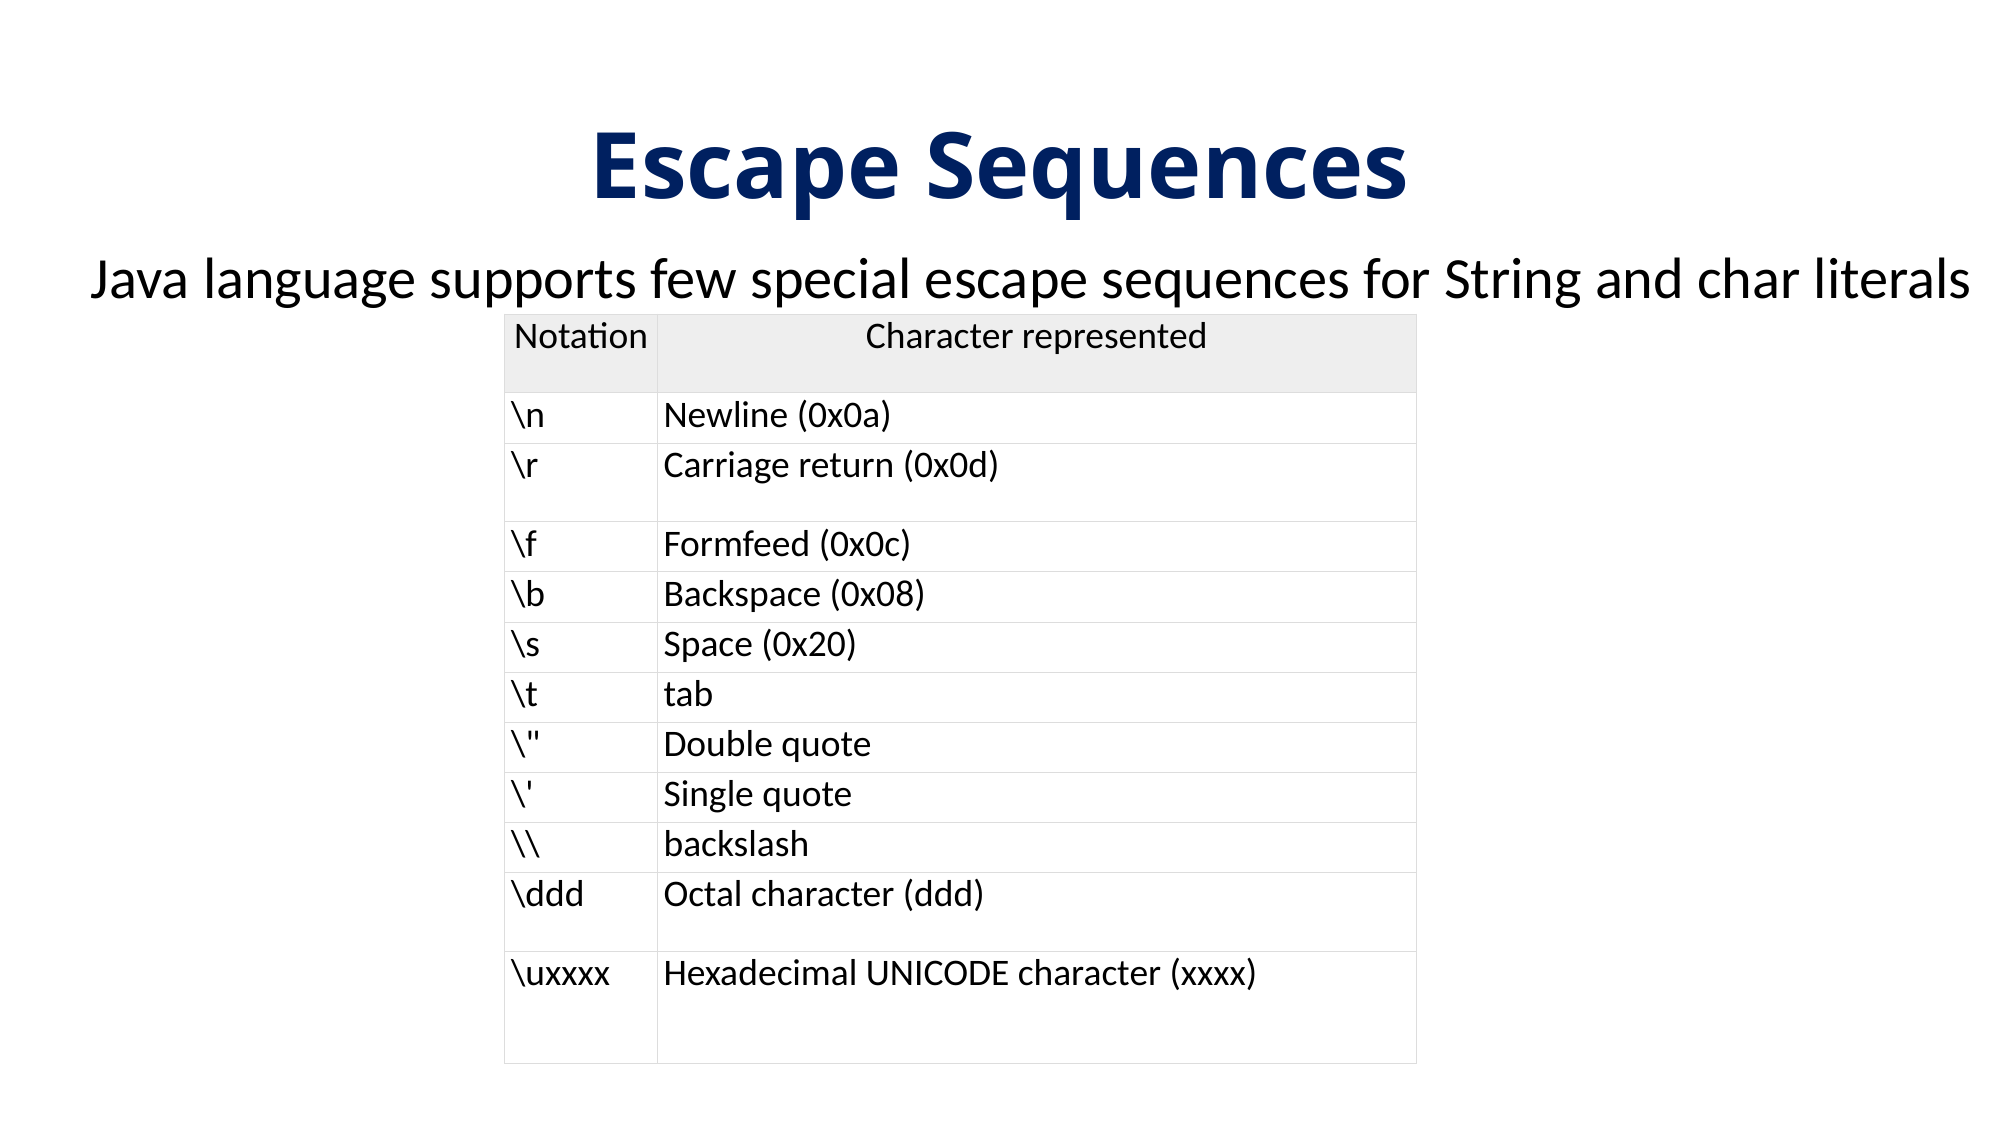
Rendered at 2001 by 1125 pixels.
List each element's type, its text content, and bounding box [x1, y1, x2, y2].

title Escape Sequences [137, 59, 1863, 240]
table_cell \n [505, 393, 657, 443]
table_cell Space (0x20) [658, 623, 1416, 672]
list Java language supports few special escape sequences for String and char literals [75, 240, 2000, 1014]
table_header Notation [505, 315, 657, 392]
table_cell \ddd [505, 873, 657, 951]
table_cell Formfeed (0x0c) [658, 522, 1416, 571]
table_cell \uxxxx [505, 952, 657, 1063]
table_cell Octal character (ddd) [658, 873, 1416, 951]
table_cell \\ [505, 823, 657, 872]
table_header Character represented [658, 315, 1416, 392]
table_cell backslash [658, 823, 1416, 872]
table_cell \b [505, 572, 657, 622]
table_cell Newline (0x0a) [658, 393, 1416, 443]
table_cell \" [505, 723, 657, 772]
table_cell \f [505, 522, 657, 571]
table_cell Single quote [658, 773, 1416, 822]
table_cell Backspace (0x08) [658, 572, 1416, 622]
table_cell \t [505, 673, 657, 722]
table_cell Hexadecimal UNICODE character (xxxx) [658, 952, 1416, 1063]
table_cell \s [505, 623, 657, 672]
table_cell Carriage return (0x0d) [658, 444, 1416, 521]
table_cell tab [658, 673, 1416, 722]
table_cell Double quote [658, 723, 1416, 772]
table_cell \' [505, 773, 657, 822]
table_cell \r [505, 444, 657, 521]
